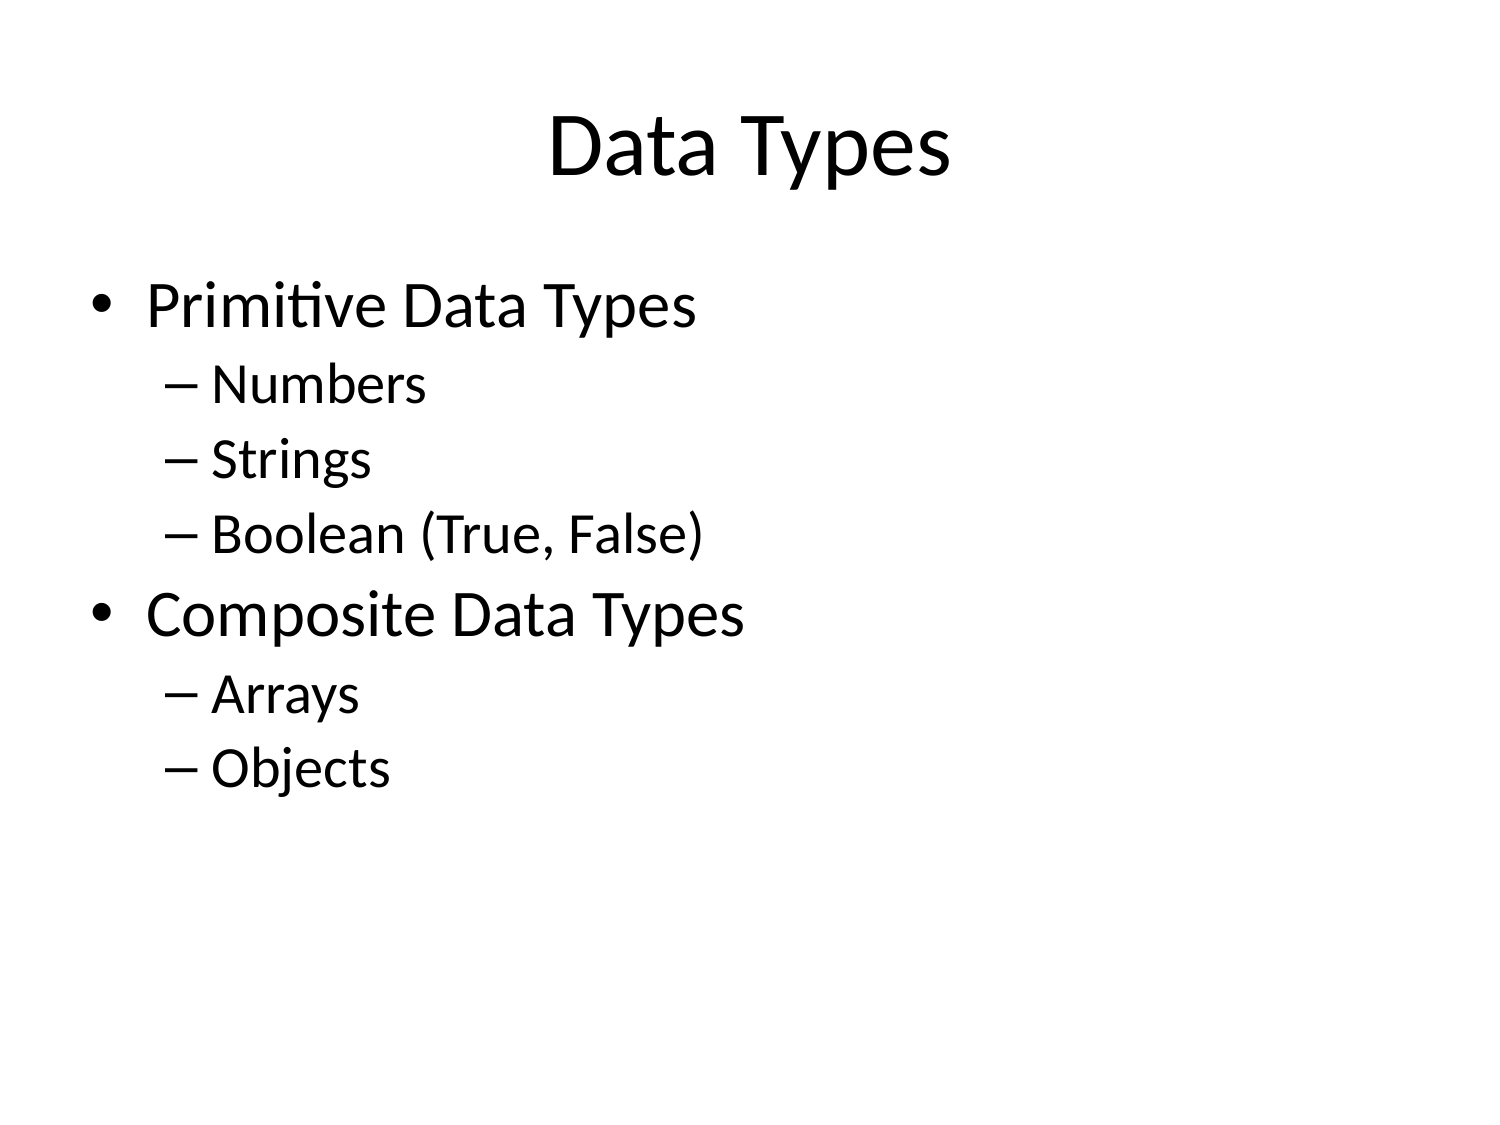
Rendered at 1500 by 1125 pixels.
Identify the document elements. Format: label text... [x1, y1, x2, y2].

title Data Types [75, 45, 1425, 233]
list Primitive Data Types Numbers Strings Boolean (True, False) Composite Data Types Arrays Objects [75, 262, 1425, 1005]
